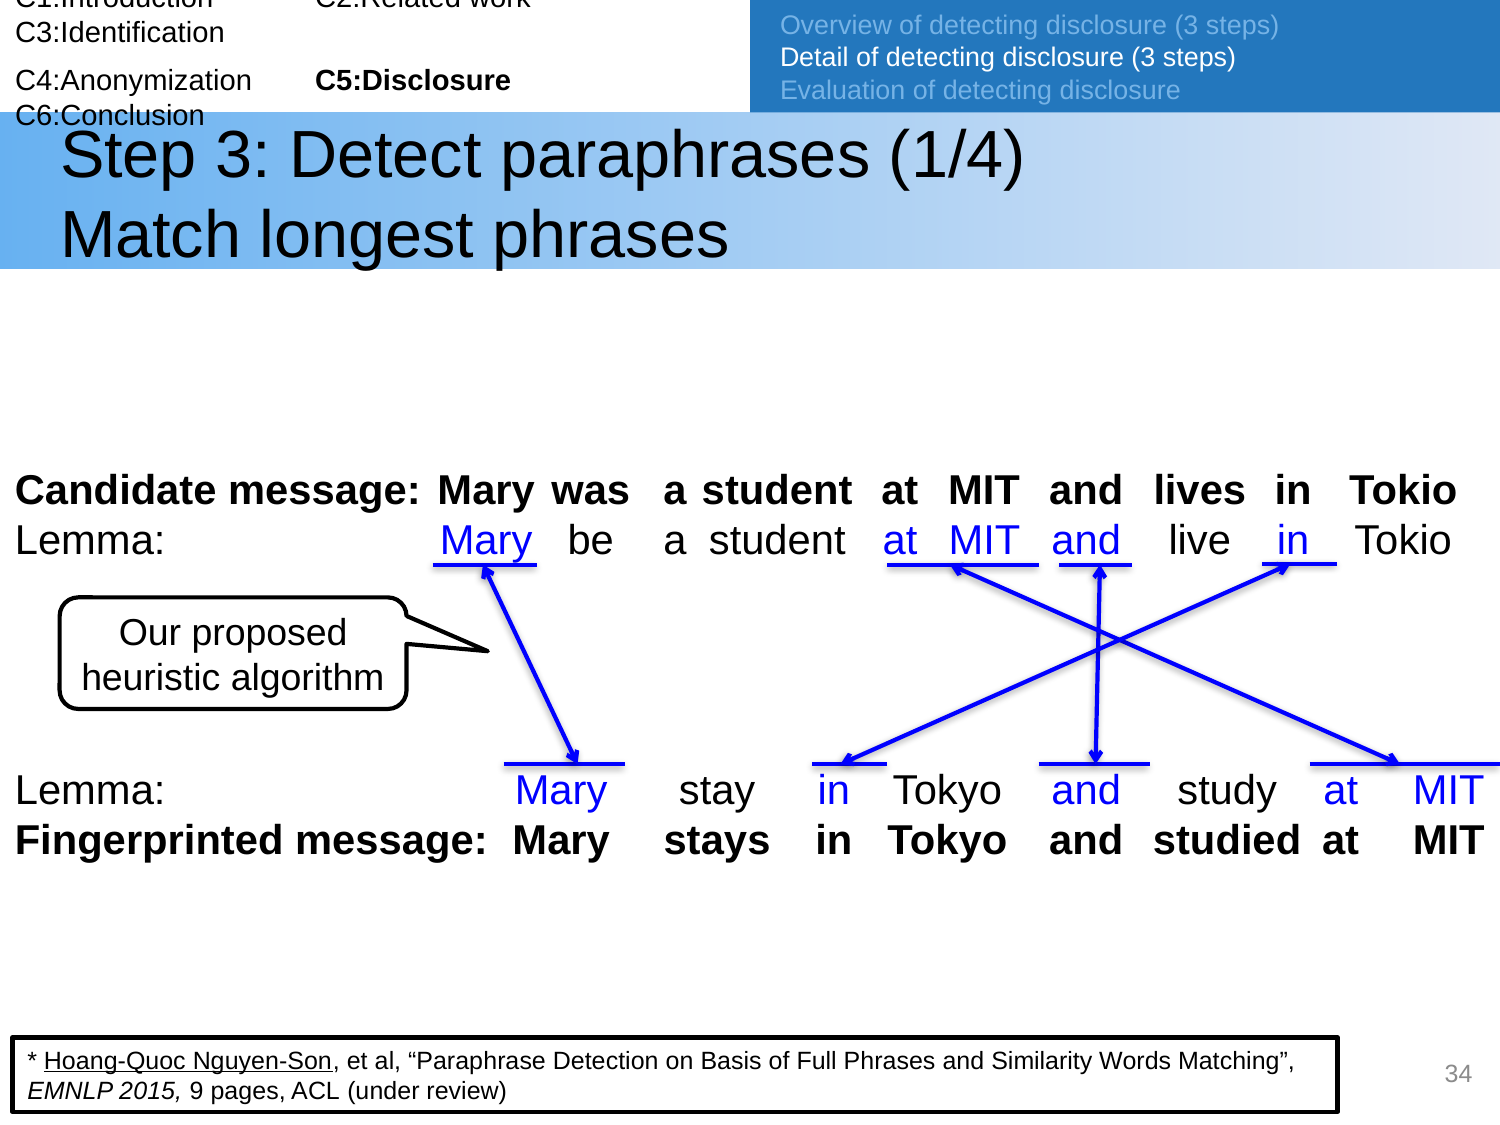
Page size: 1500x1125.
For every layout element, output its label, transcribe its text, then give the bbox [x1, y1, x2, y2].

title Step 3: Detect paraphrases (1/4) Match longest phrases [0, 112, 1500, 269]
text_box Our proposed heuristic algorithm [57, 595, 477, 712]
text_box Candidate message: Mary was a student at MIT and lives in Tokio Lemma: Mary be a student at MIT and live in Tokio Lemma: Mary stay in Tokyo and study at MIT Fingerprinted message: Mary stays in Tokyo and studied at MIT [0, 455, 1500, 871]
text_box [840, 563, 1291, 765]
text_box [1294, 564, 1401, 765]
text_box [482, 564, 578, 765]
list Overview of detecting disclosure (3 steps) Detail of detecting disclosure (3 steps) Evaluation of detecting disclosure [750, 0, 1500, 113]
text_box * Hoang-Quoc Nguyen-Son, et al, “Paraphrase Detection on Basis of Full Phrases and Similarity Words Matching”, EMNLP 2015, 9 pages, ACL (under review) [10, 1035, 1340, 1114]
slide_number 34 [1340, 1042, 1488, 1103]
list C1:Introduction C2:Related work C3:Identification C4:Anonymization C5:Disclosure C6:Conclusion [0, 0, 750, 110]
